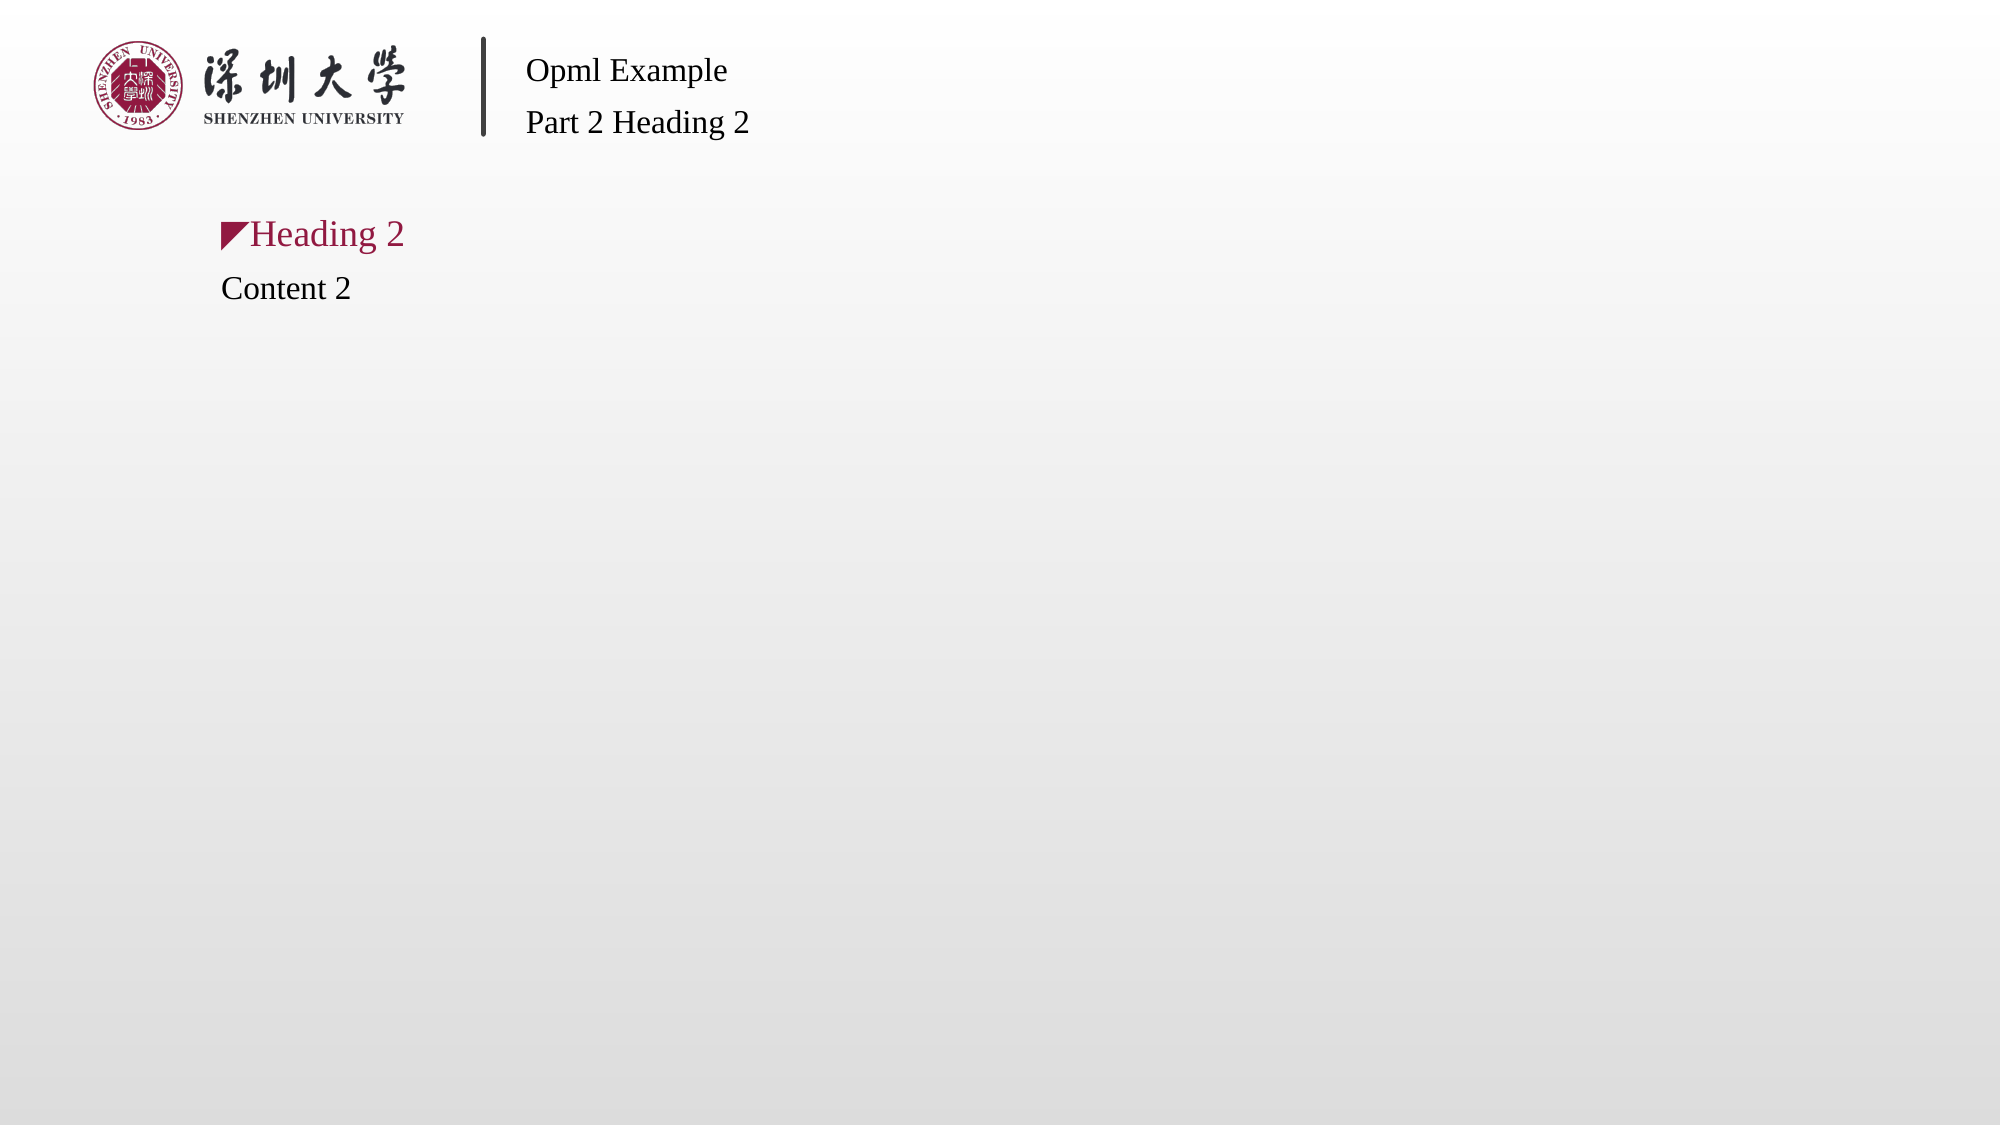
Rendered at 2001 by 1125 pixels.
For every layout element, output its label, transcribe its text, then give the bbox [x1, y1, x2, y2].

picture [88, 33, 412, 135]
list Opml Example Part 2 Heading 2 [511, 28, 1813, 145]
list ◤Heading 2 Content 2 [206, 188, 1828, 1062]
